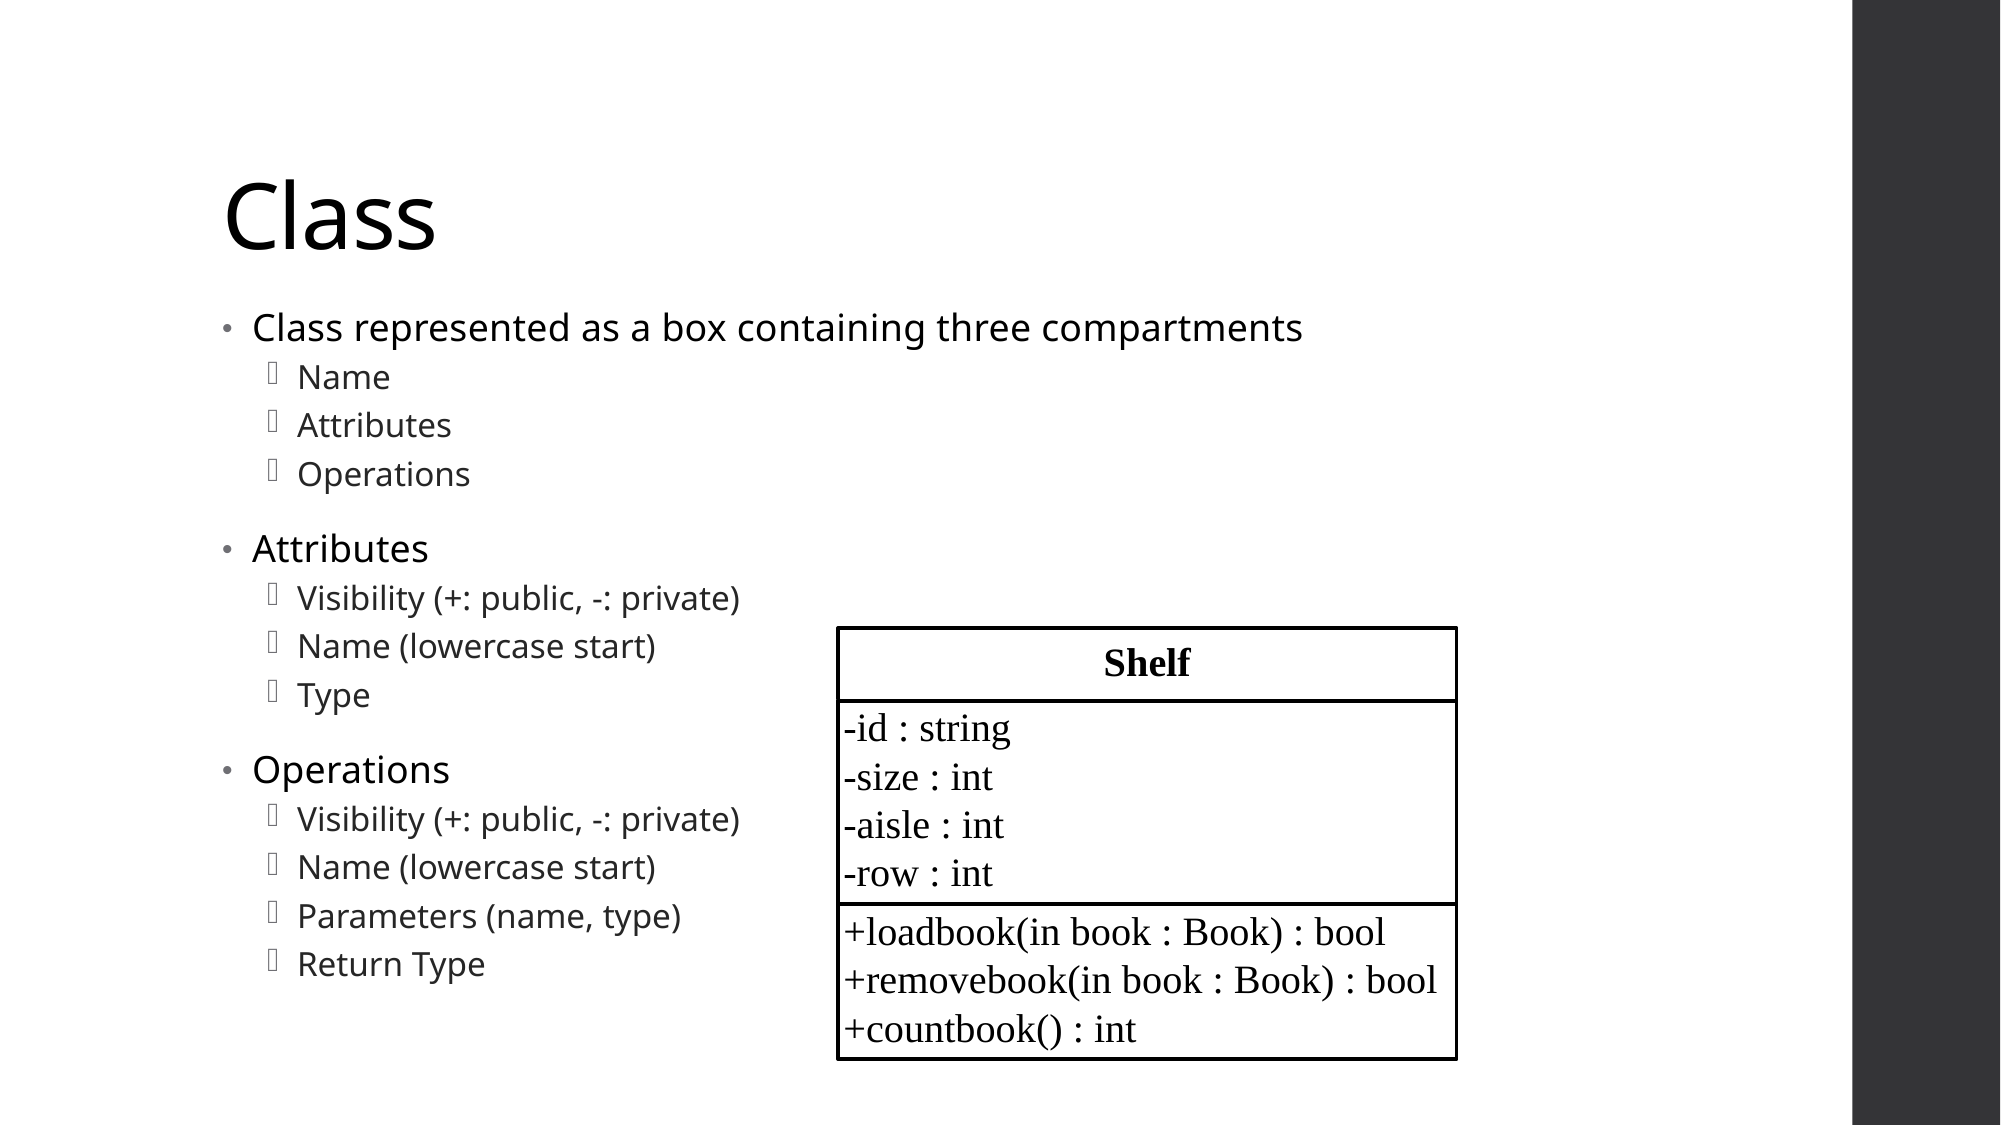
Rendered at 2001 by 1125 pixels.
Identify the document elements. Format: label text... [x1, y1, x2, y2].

title Class [206, 60, 1797, 278]
list Class represented as a box containing three compartments Name Attributes Operations Attributes Visibility (+: public, -: private) Name (lowercase start) Type Operations Visibility (+: public, -: private) Name (lowercase start) Parameters (name, type) Return Type [206, 299, 1617, 1014]
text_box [830, 620, 1465, 1067]
